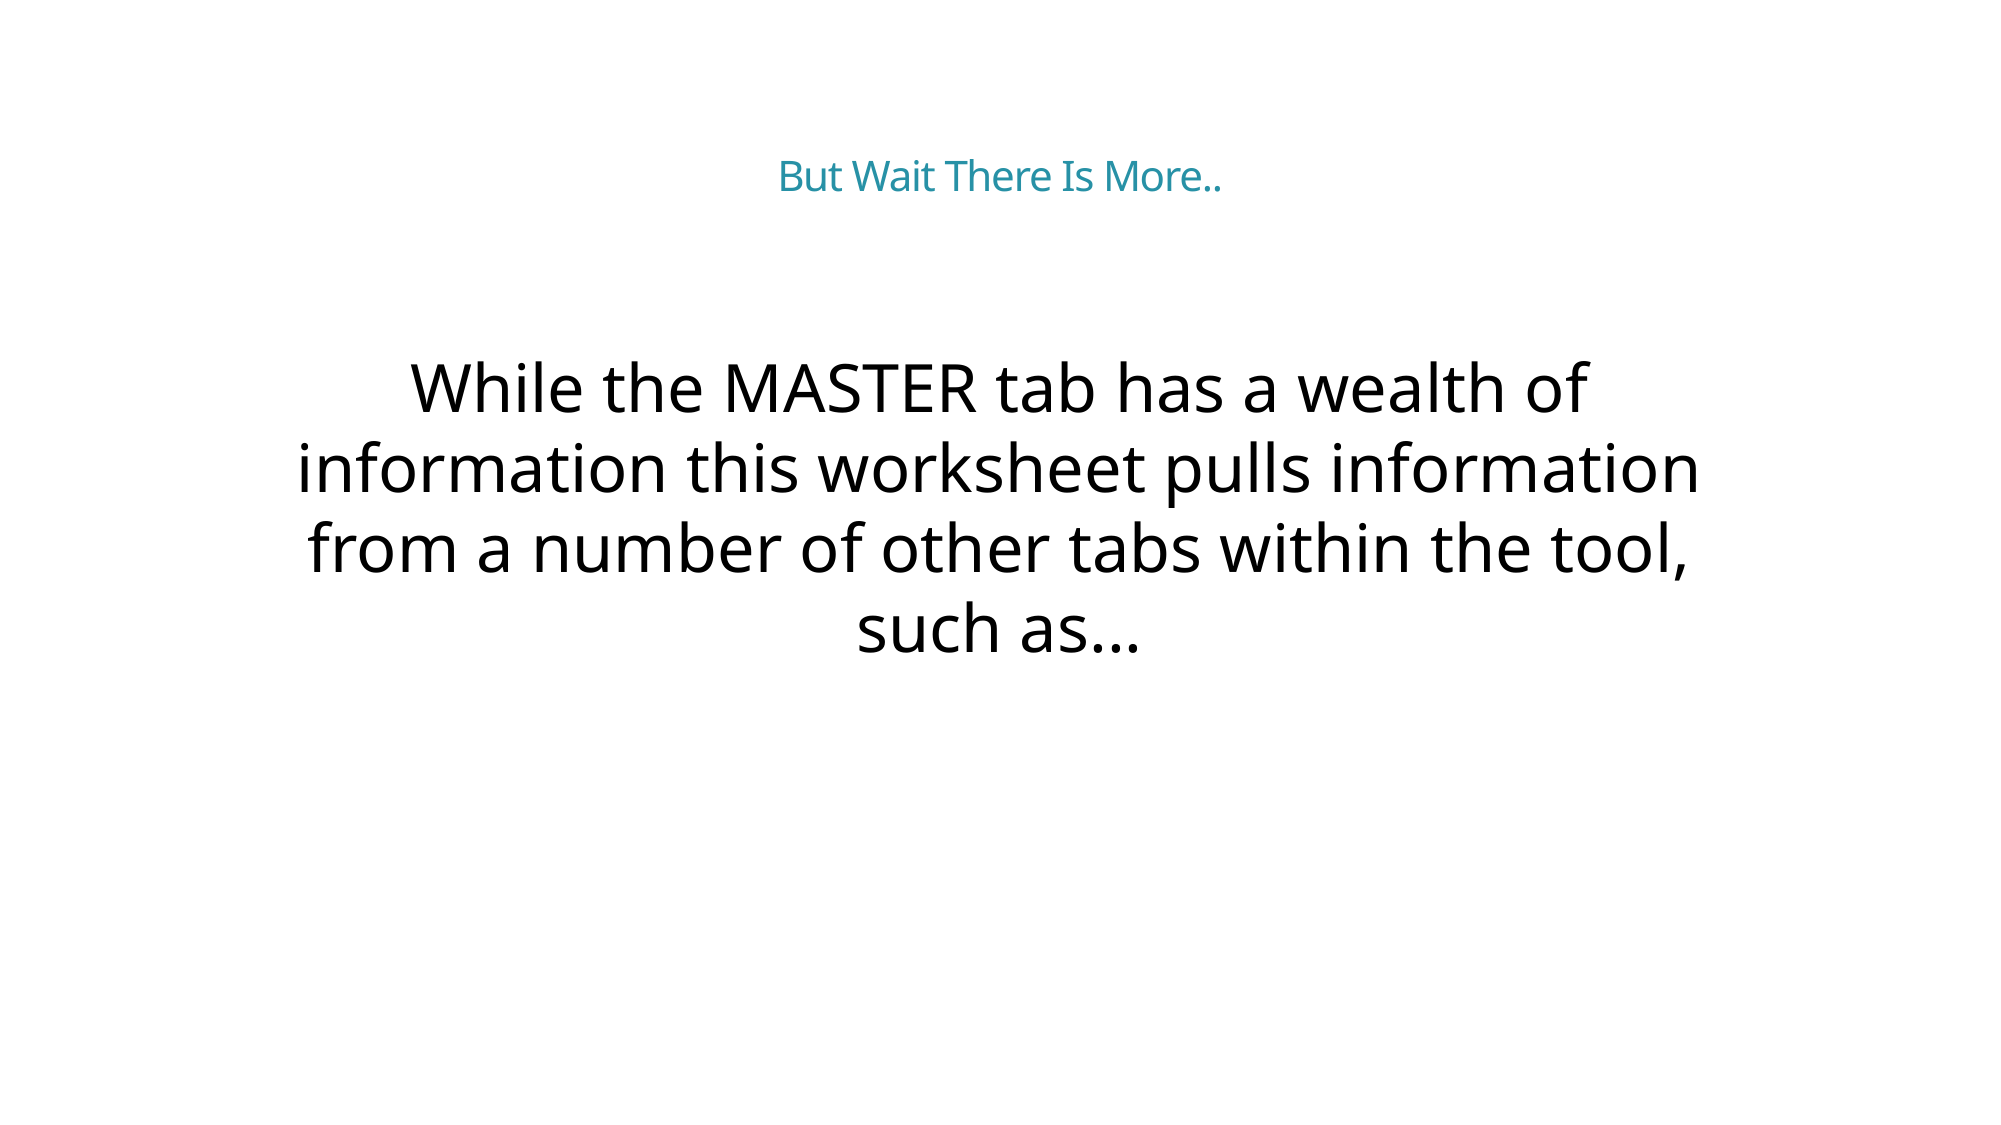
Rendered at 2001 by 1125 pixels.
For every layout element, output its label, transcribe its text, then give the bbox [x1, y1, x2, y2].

title But Wait There Is More.. [269, 147, 1731, 209]
text_box While the MASTER tab has a wealth of information this worksheet pulls information from a number of other tabs within the tool, such as... [219, 338, 1781, 674]
